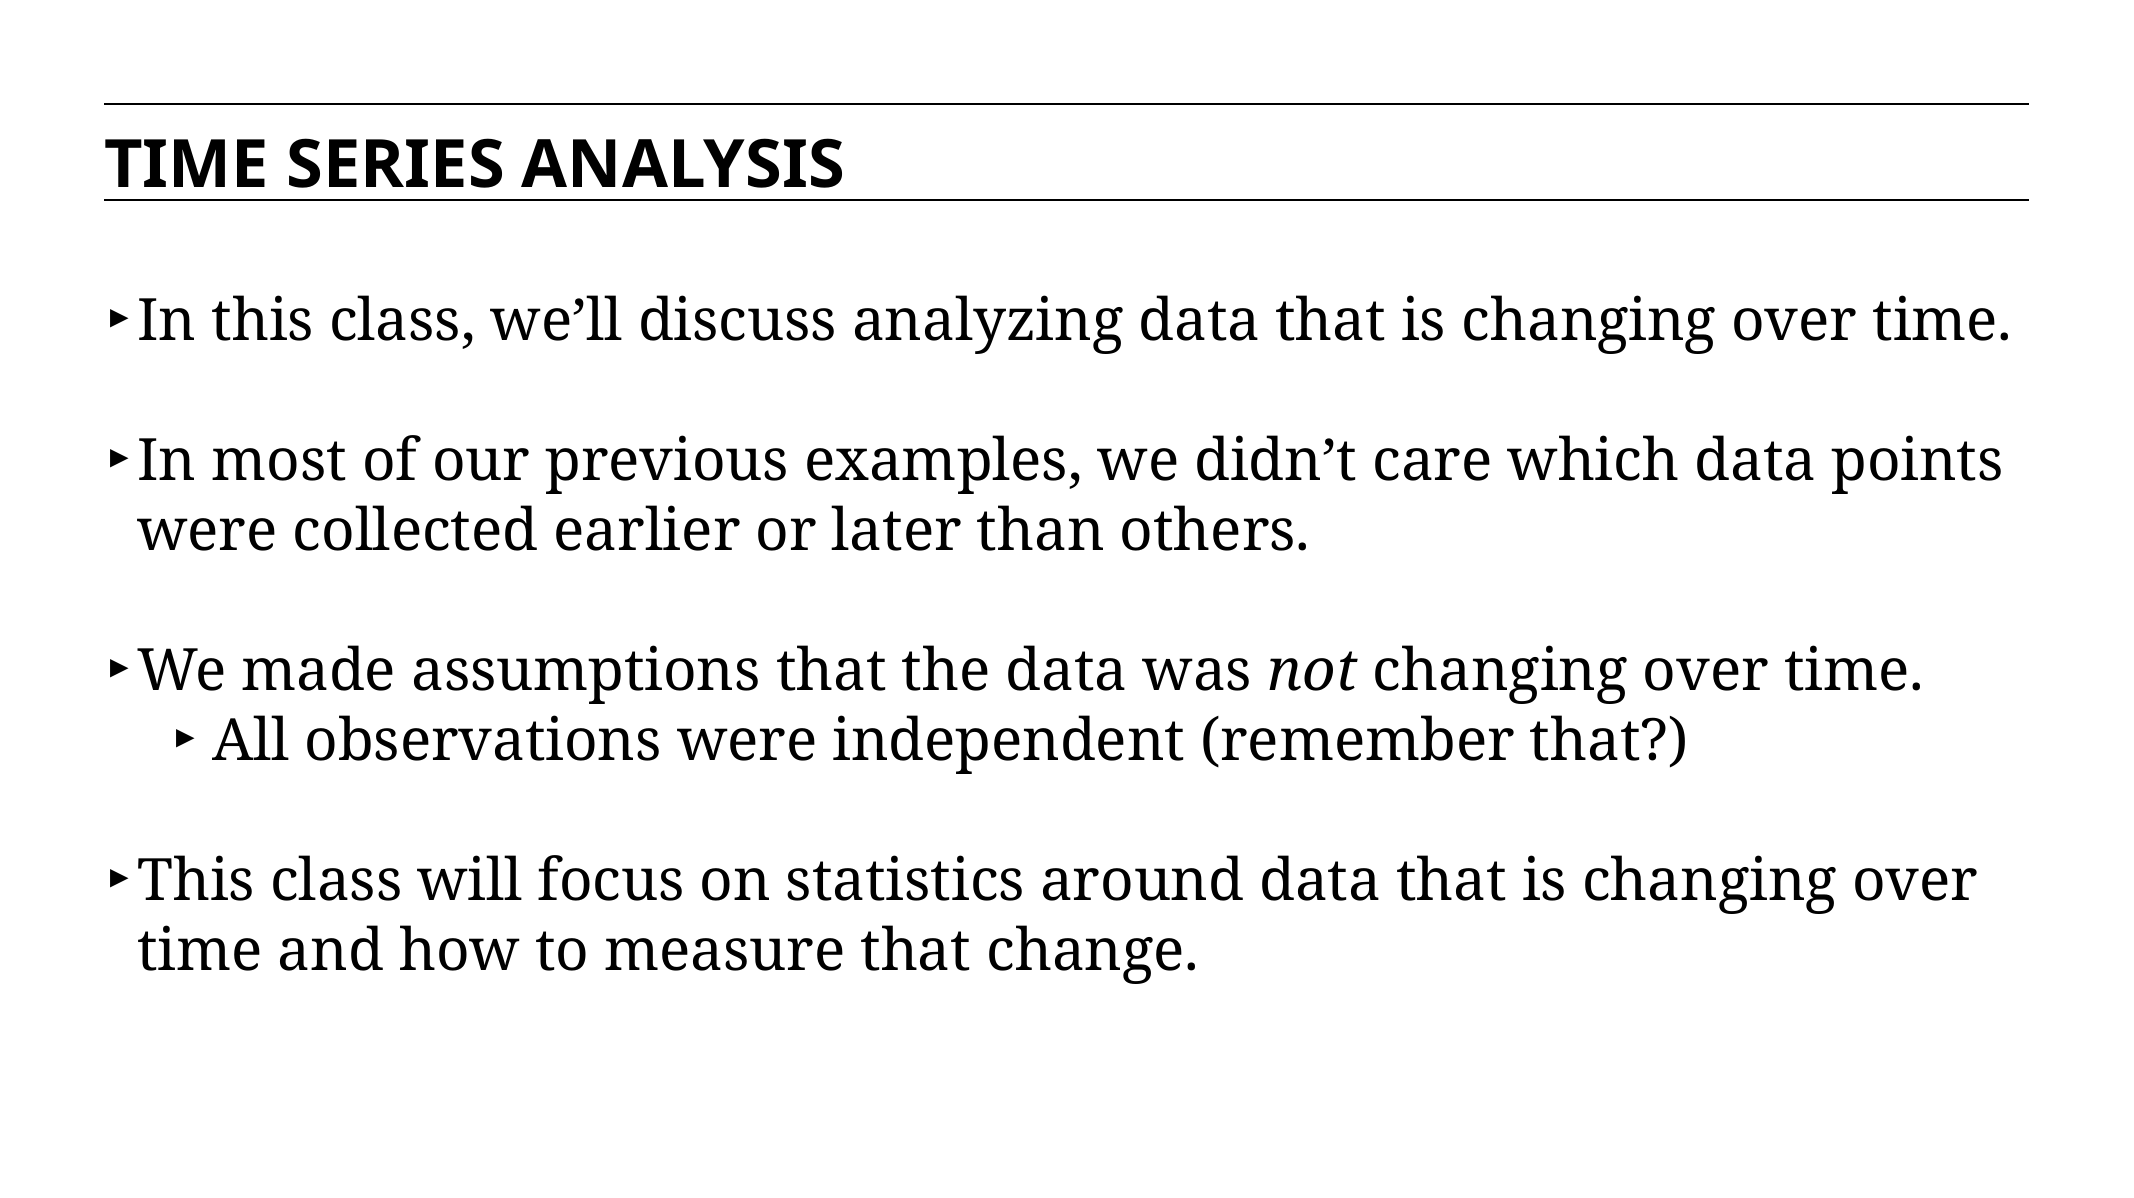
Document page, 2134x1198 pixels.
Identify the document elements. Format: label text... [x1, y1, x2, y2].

list In this class, we’ll discuss analyzing data that is changing over time. In most of our previous examples, we didn’t care which data points were collected earlier or later than others. We made assumptions that the data was not changing over time. All observations were independent (remember that?) This class will focus on statistics around data that is changing over time and how to measure that change. [104, 212, 2030, 1121]
text_box TIME SERIES ANALYSIS [104, 120, 2030, 192]
